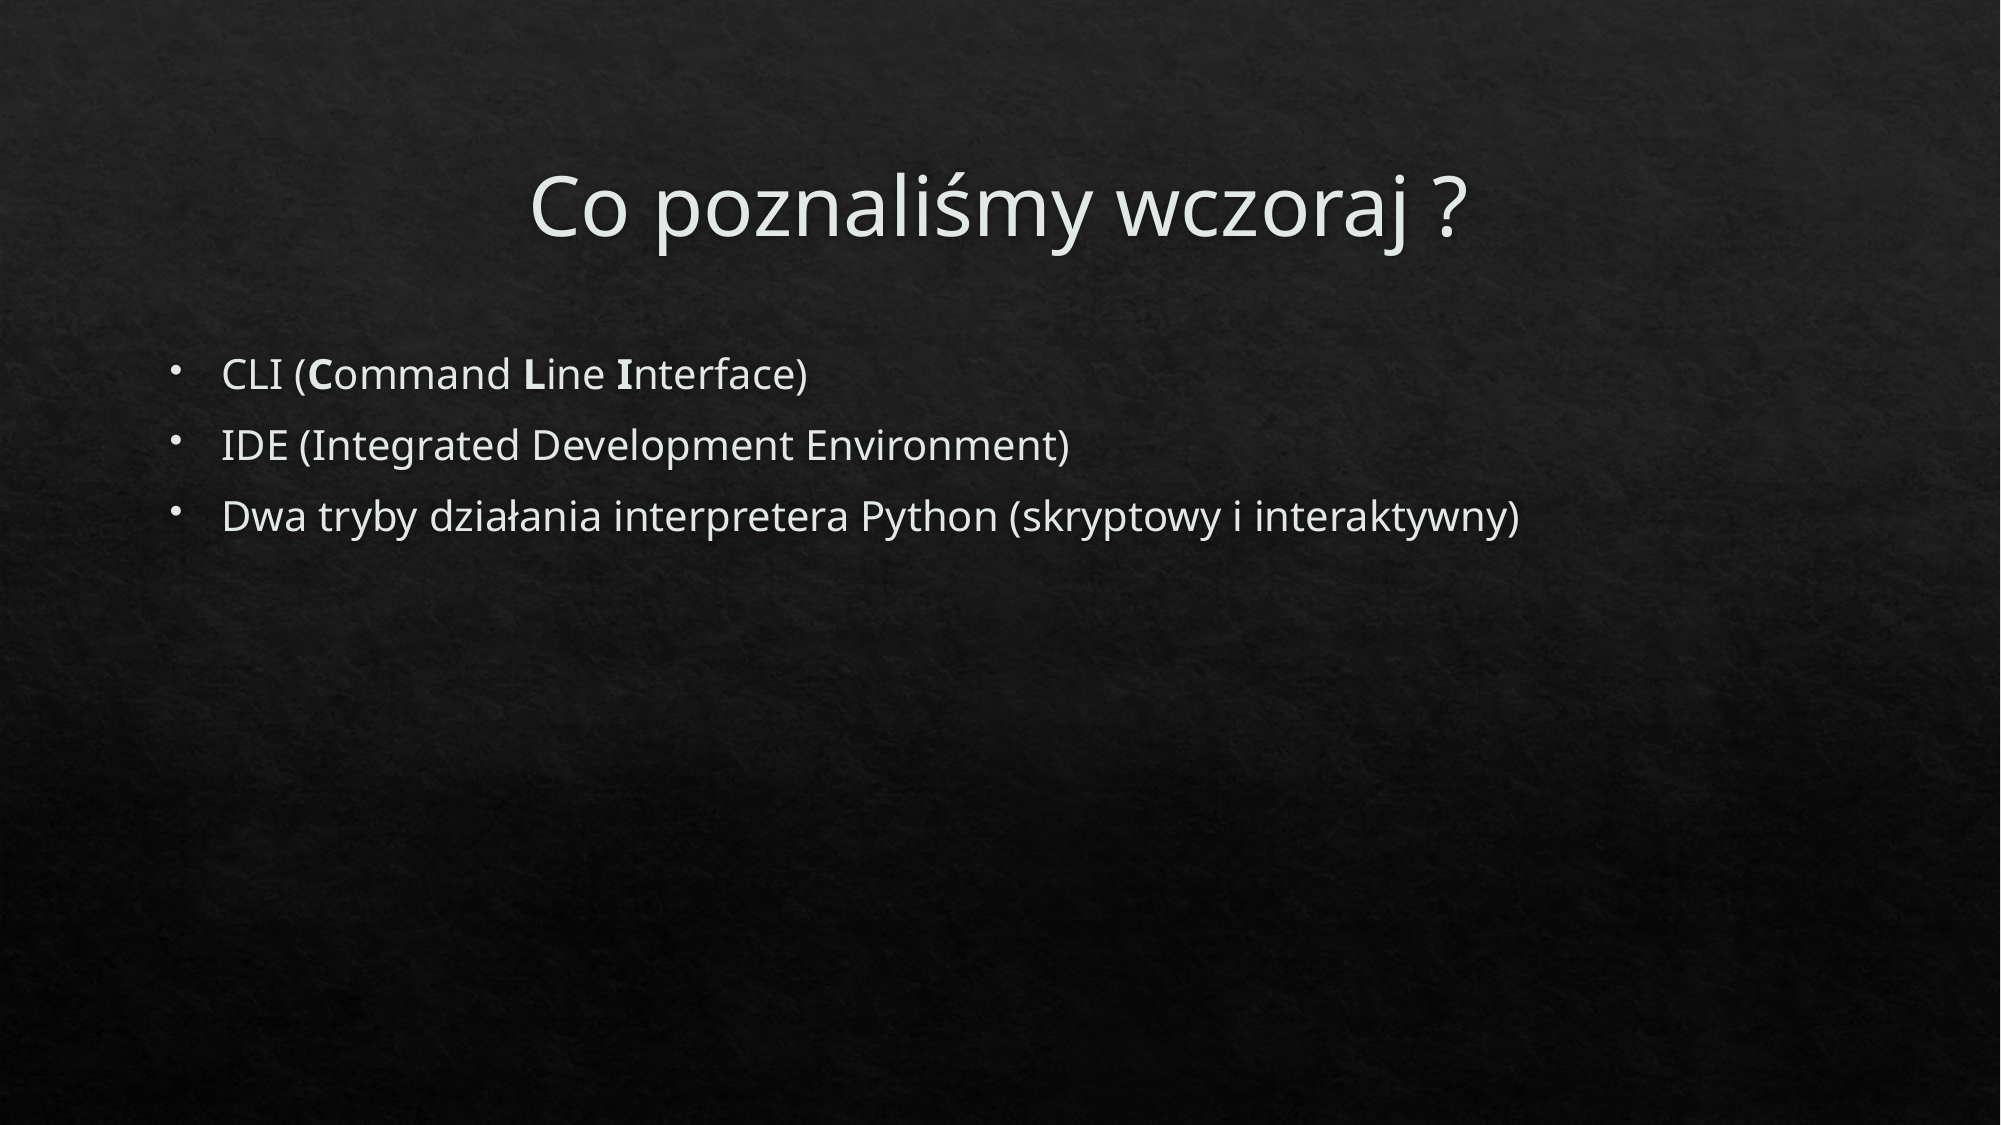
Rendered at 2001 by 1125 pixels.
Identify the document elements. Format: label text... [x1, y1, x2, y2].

list CLI (Command Line Interface) IDE (Integrated Development Environment) Dwa tryby działania interpretera Python (skryptowy i interaktywny) [149, 340, 1849, 950]
title Co poznaliśmy wczoraj ? [149, 99, 1849, 307]
